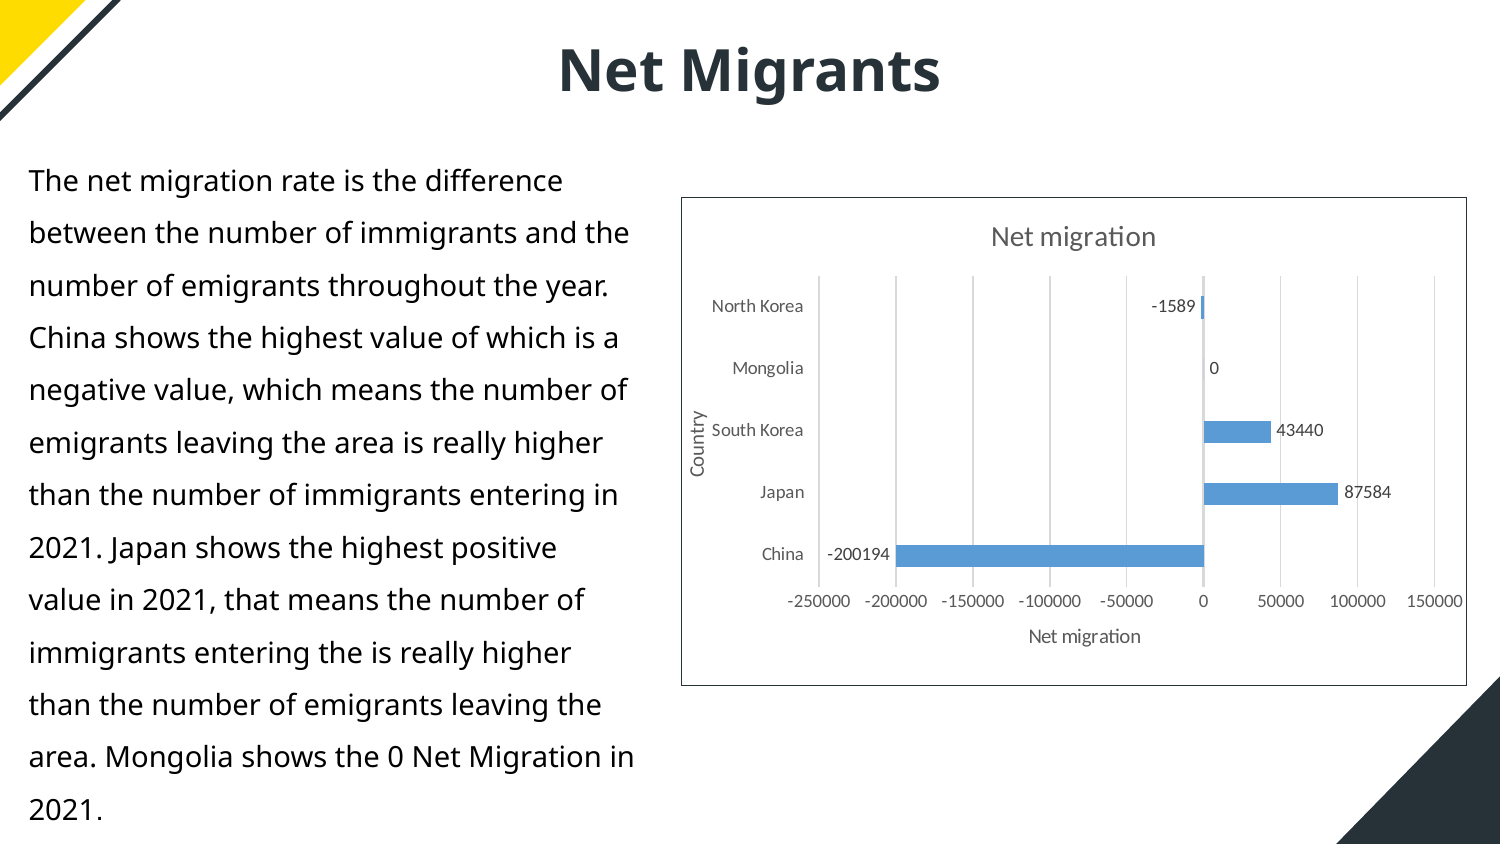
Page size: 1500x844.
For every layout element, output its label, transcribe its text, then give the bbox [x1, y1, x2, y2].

text_box The net migration rate is the difference between the number of immigrants and the number of emigrants throughout the year. China shows the highest value of which is a negative value, which means the number of emigrants leaving the area is really higher than the number of immigrants entering in 2021. Japan shows the highest positive value in 2021, that means the number of immigrants entering the is really higher than the number of emigrants leaving the area. Mongolia shows the 0 Net Migration in 2021. [13, 137, 653, 844]
chart [681, 197, 1467, 686]
title Net Migrants [0, 17, 1500, 111]
